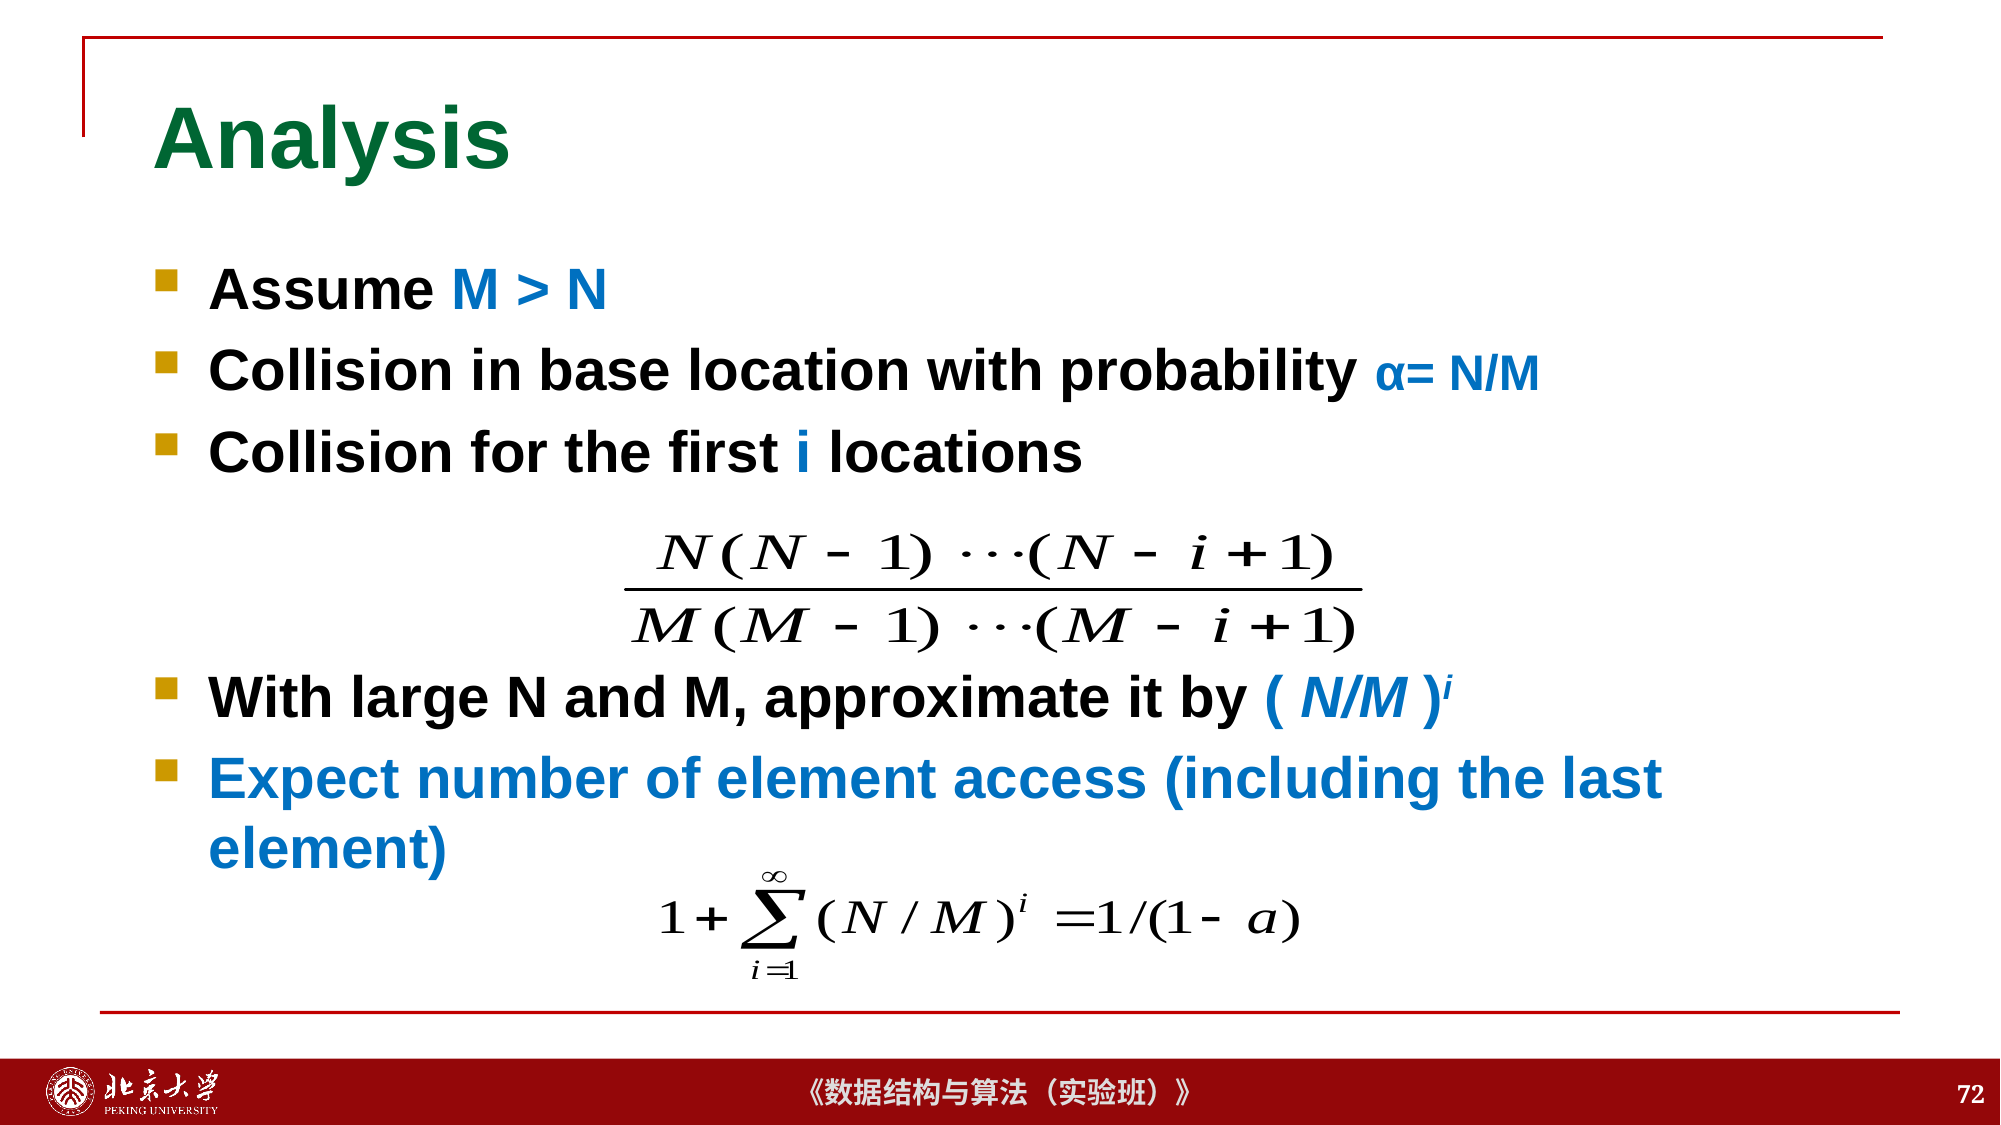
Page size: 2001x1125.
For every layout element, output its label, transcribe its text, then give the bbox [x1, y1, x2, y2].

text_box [653, 853, 1312, 990]
slide_number 72 [1550, 1065, 2000, 1125]
list Assume M > N Collision in base location with probability α= N/M Collision for the first i locations With large N and M, approximate it by ( N/M )i Expect number of element access (including the last element) [137, 243, 1863, 1017]
title Analysis [137, 59, 1863, 209]
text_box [609, 514, 1379, 669]
picture [46, 1067, 218, 1116]
